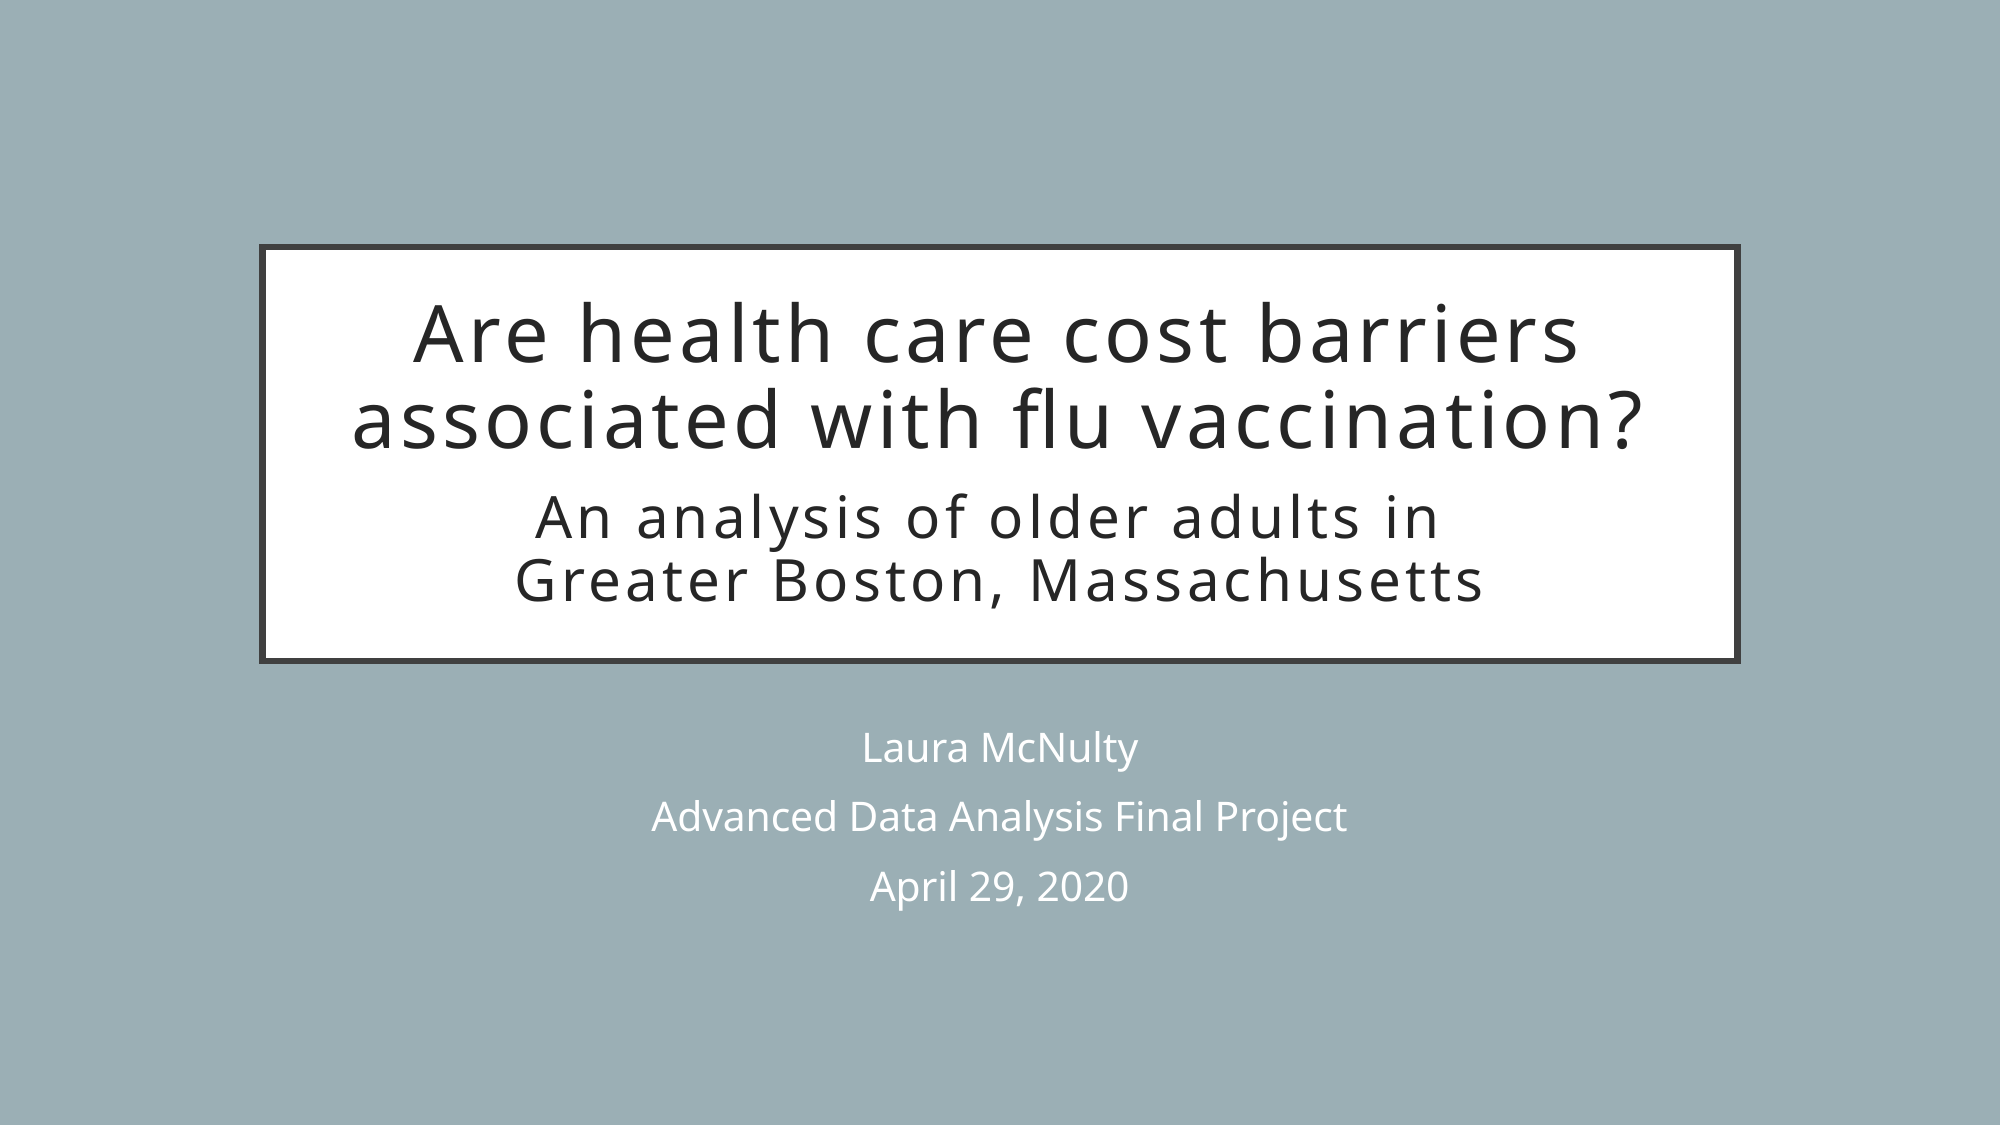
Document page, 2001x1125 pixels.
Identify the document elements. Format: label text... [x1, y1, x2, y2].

subtitle Laura McNulty Advanced Data Analysis Final Project April 29, 2020 [442, 713, 1558, 918]
title Are health care cost barriers associated with flu vaccination? An analysis of older adults in Greater Boston, Massachusetts [259, 244, 1741, 664]
